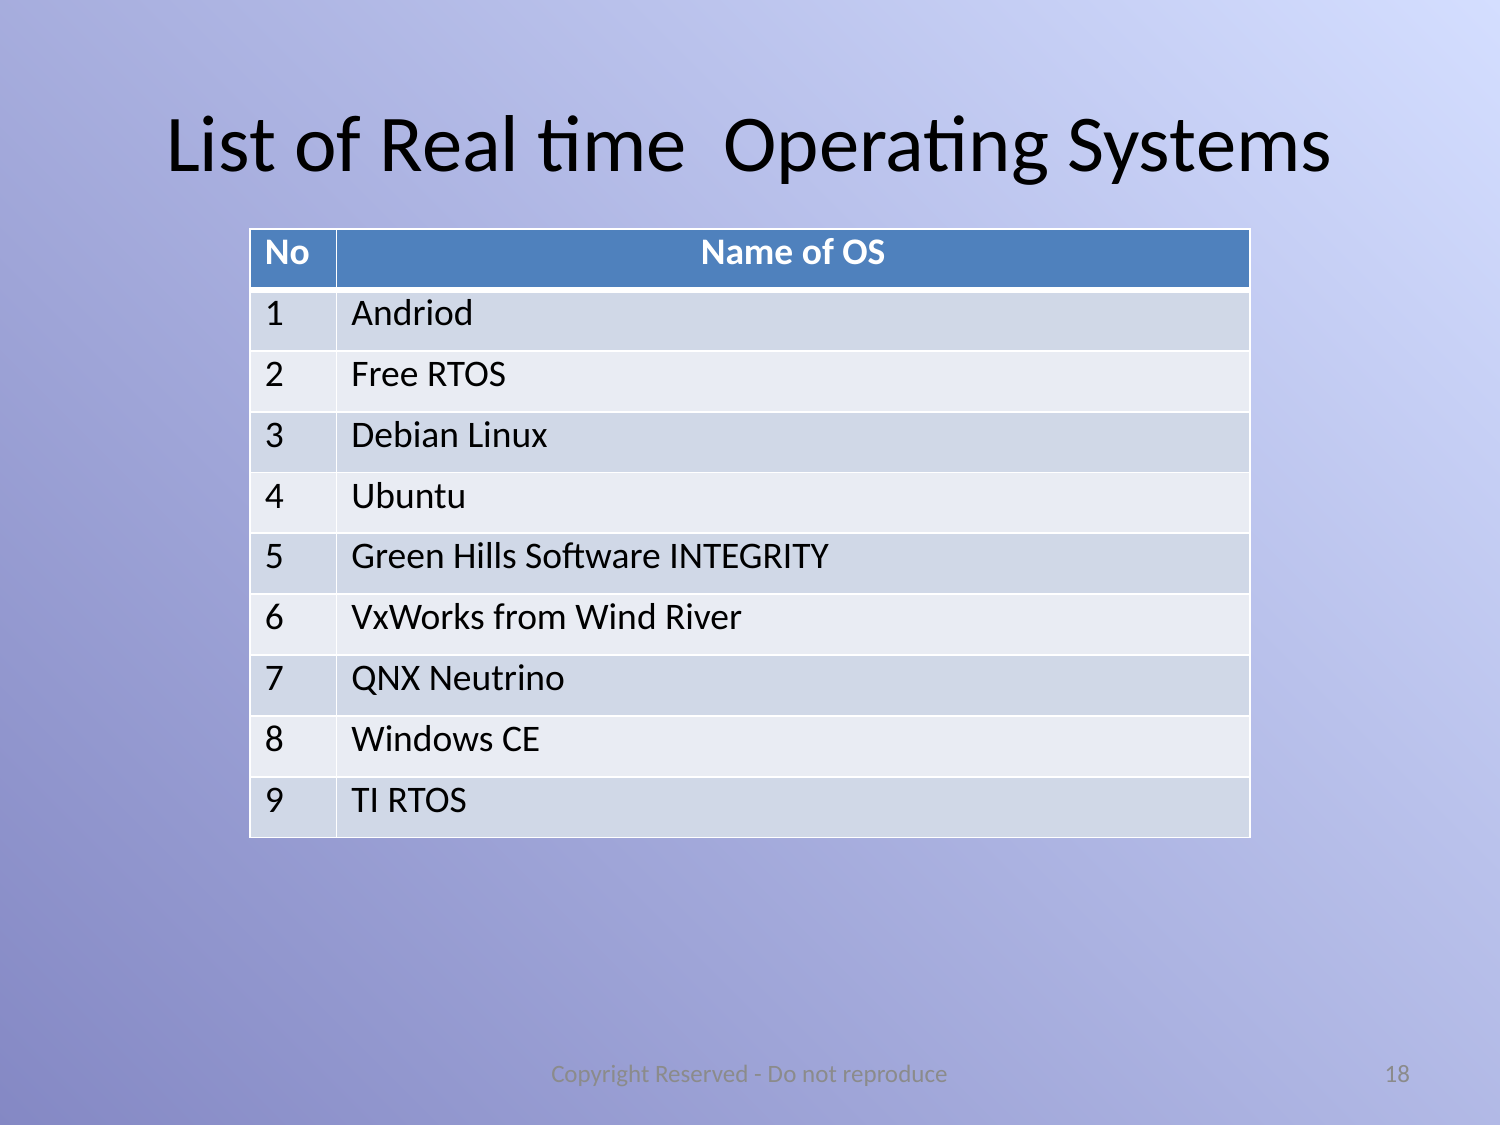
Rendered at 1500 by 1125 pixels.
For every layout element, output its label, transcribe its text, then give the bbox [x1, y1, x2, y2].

table_cell Free RTOS [337, 352, 1249, 411]
table_cell QNX Neutrino [337, 656, 1249, 715]
table_cell 3 [251, 413, 336, 472]
table_cell 2 [251, 352, 336, 411]
table_cell 9 [251, 778, 336, 837]
table_cell 5 [251, 534, 336, 593]
table_cell Ubuntu [337, 473, 1249, 532]
footer Copyright Reserved - Do not reproduce [512, 1042, 988, 1103]
table_cell TI RTOS [337, 778, 1249, 837]
table_cell Debian Linux [337, 413, 1249, 472]
table_header No [251, 230, 336, 287]
title List of Real time Operating Systems [75, 45, 1425, 233]
table_cell Green Hills Software INTEGRITY [337, 534, 1249, 593]
table_header Name of OS [337, 230, 1249, 287]
table_cell 8 [251, 717, 336, 776]
table_cell Andriod [337, 293, 1249, 350]
table_cell 4 [251, 473, 336, 532]
table_cell VxWorks from Wind River [337, 595, 1249, 654]
table_cell 6 [251, 595, 336, 654]
table_cell Windows CE [337, 717, 1249, 776]
table_cell 7 [251, 656, 336, 715]
table_cell 1 [251, 293, 336, 350]
slide_number 18 [1074, 1042, 1425, 1103]
